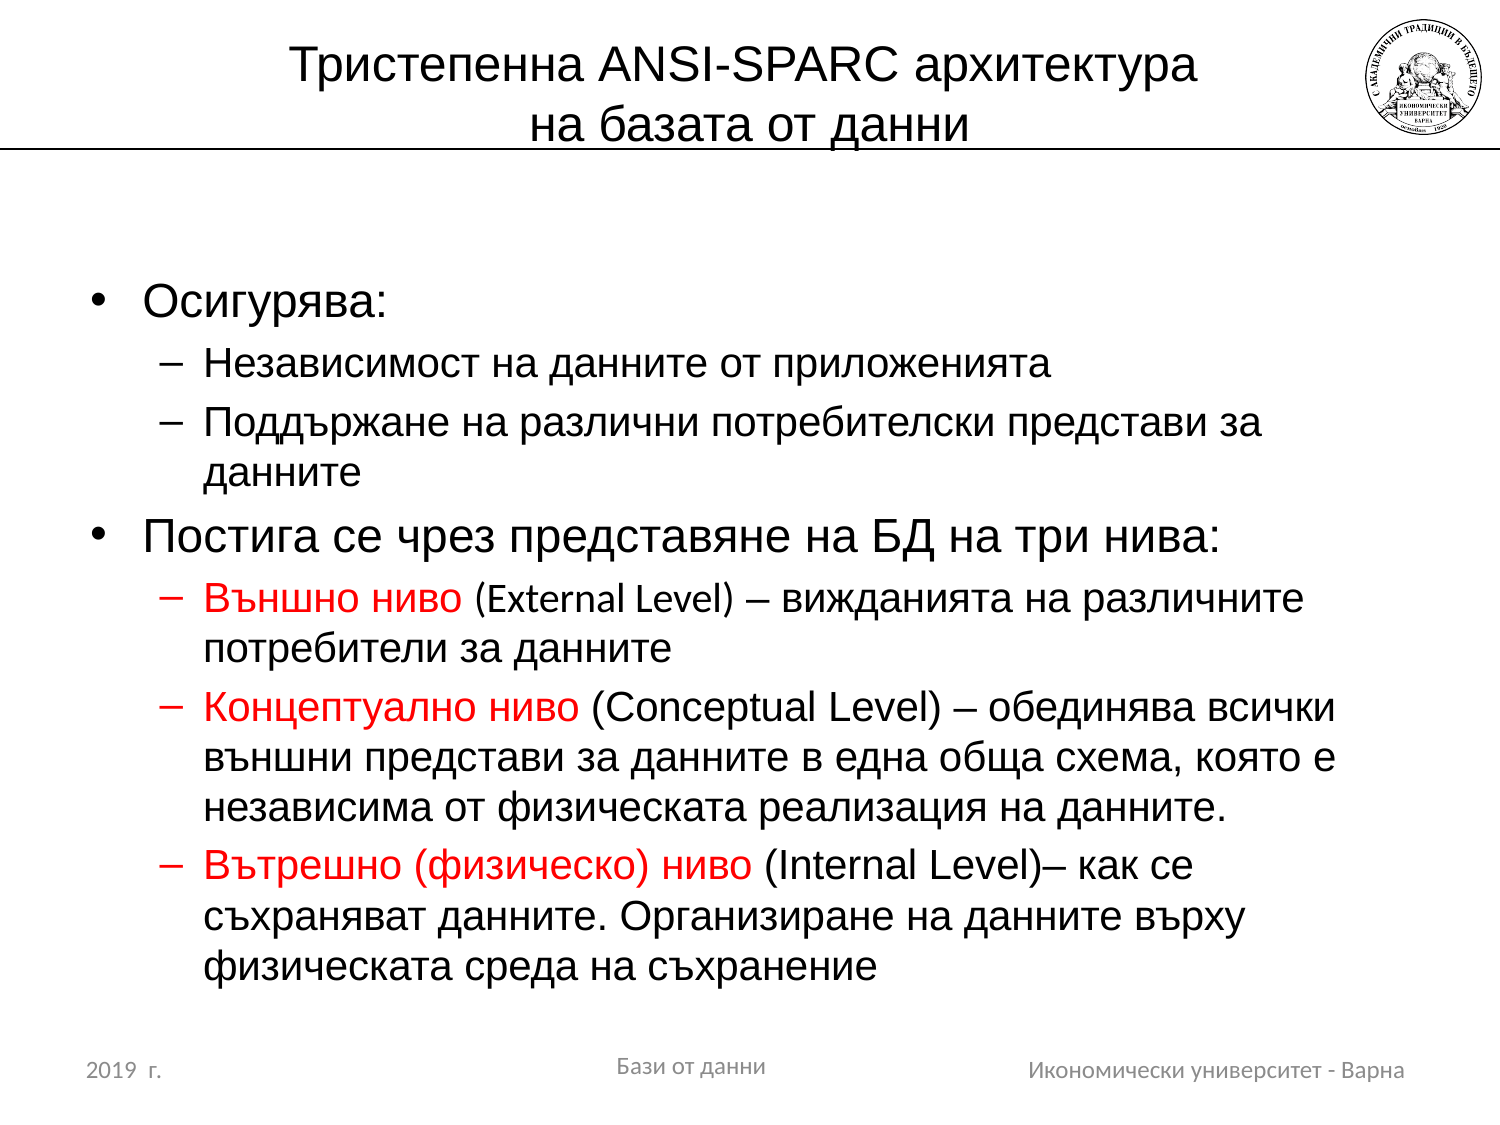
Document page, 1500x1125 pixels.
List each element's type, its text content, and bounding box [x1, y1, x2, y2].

title Тристепенна ANSI-SPARC архитектура на базата от данни [74, 44, 1426, 138]
footer Бази от данни [513, 1035, 870, 1095]
slide_number Икономически университет - Варна [1005, 1038, 1421, 1099]
slide_number 2019 г. [70, 1038, 421, 1099]
picture [1365, 19, 1482, 135]
list Осигурява: Независимост на данните от приложенията Поддържане на различни потребителски представи за данните Постига се чрез представяне на БД на три нива: Външно ниво (External Level) – вижданията на различните потребители за данните Концептуално ниво (Conceptual Level) – обединява всички външни представи за данните в една обща схема, която е независима от физическата реализация на данните. Вътрешно (физическо) ниво (Internal Level)– как се съхраняват данните. Организиране на данните върху физическата среда на съхранение [75, 262, 1425, 1005]
